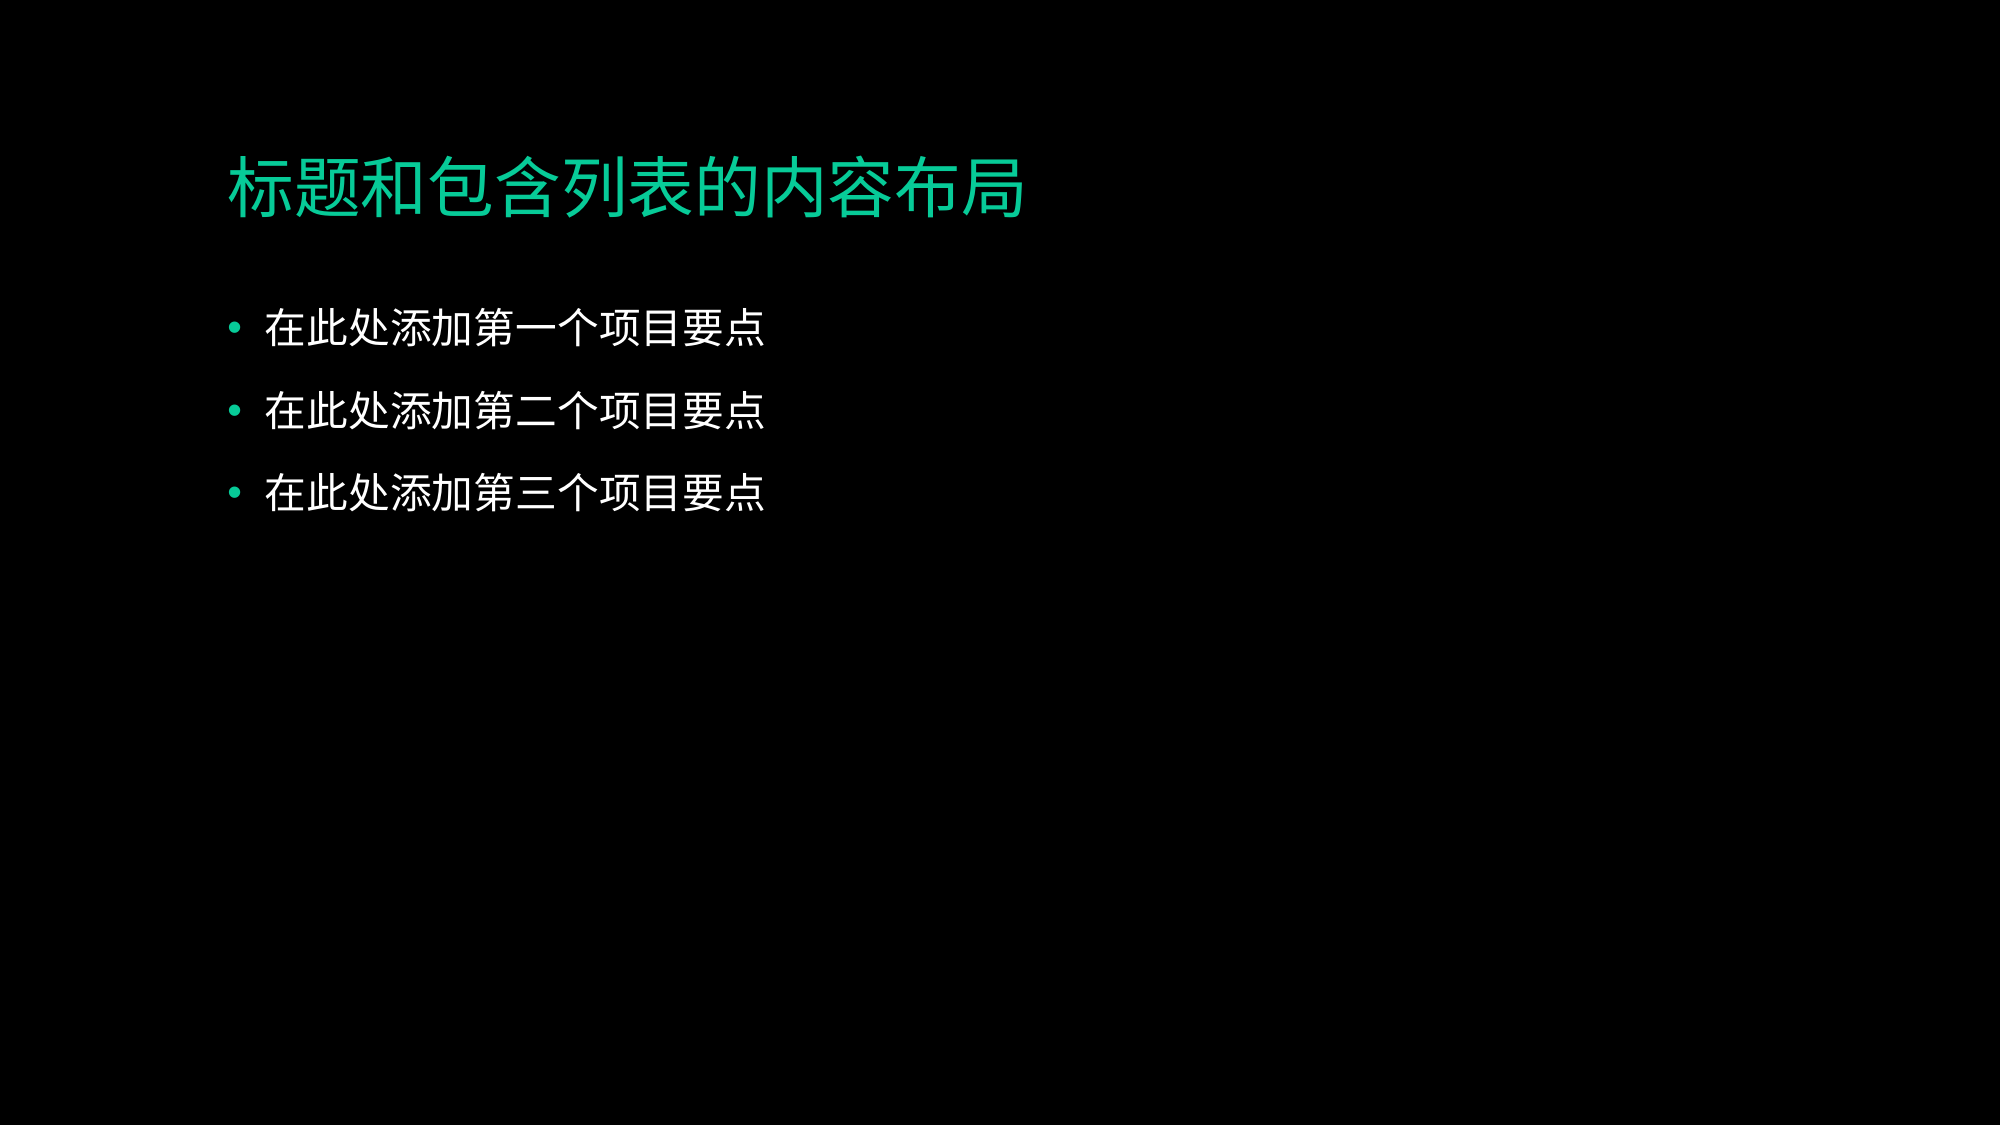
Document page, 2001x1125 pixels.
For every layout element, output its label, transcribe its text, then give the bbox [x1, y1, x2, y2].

list 在此处添加第一个项目要点 在此处添加第二个项目要点 在此处添加第三个项目要点 [212, 299, 1788, 1014]
title 标题和包含列表的内容布局 [212, 59, 1788, 235]
